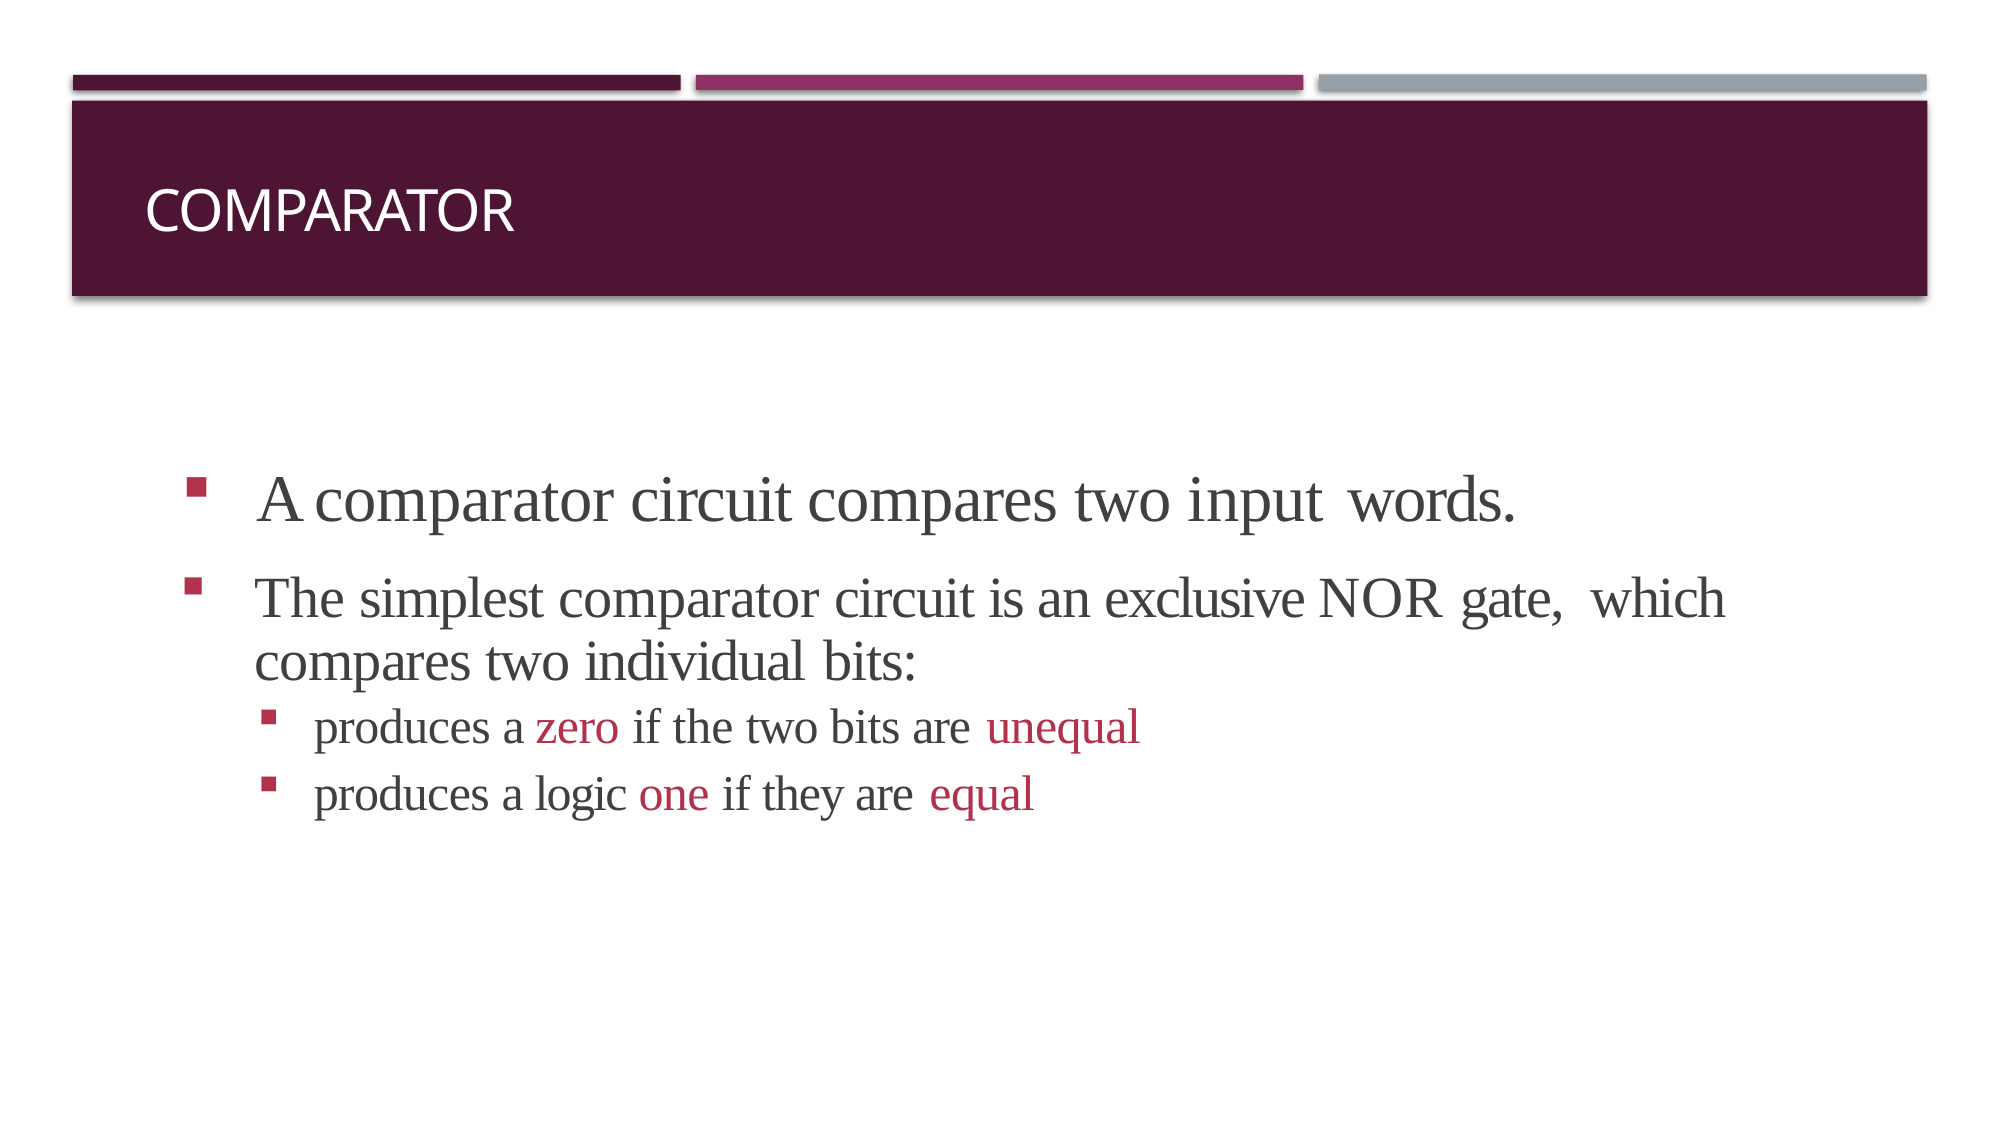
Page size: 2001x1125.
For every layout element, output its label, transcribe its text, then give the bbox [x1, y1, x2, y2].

title Comparator [142, 53, 609, 244]
text_box A comparator circuit compares two input words. The simplest comparator circuit is an exclusive NOR gate, which compares two individual bits: produces a zero if the two bits are unequal produces a logic one if they are equal [177, 426, 1868, 821]
